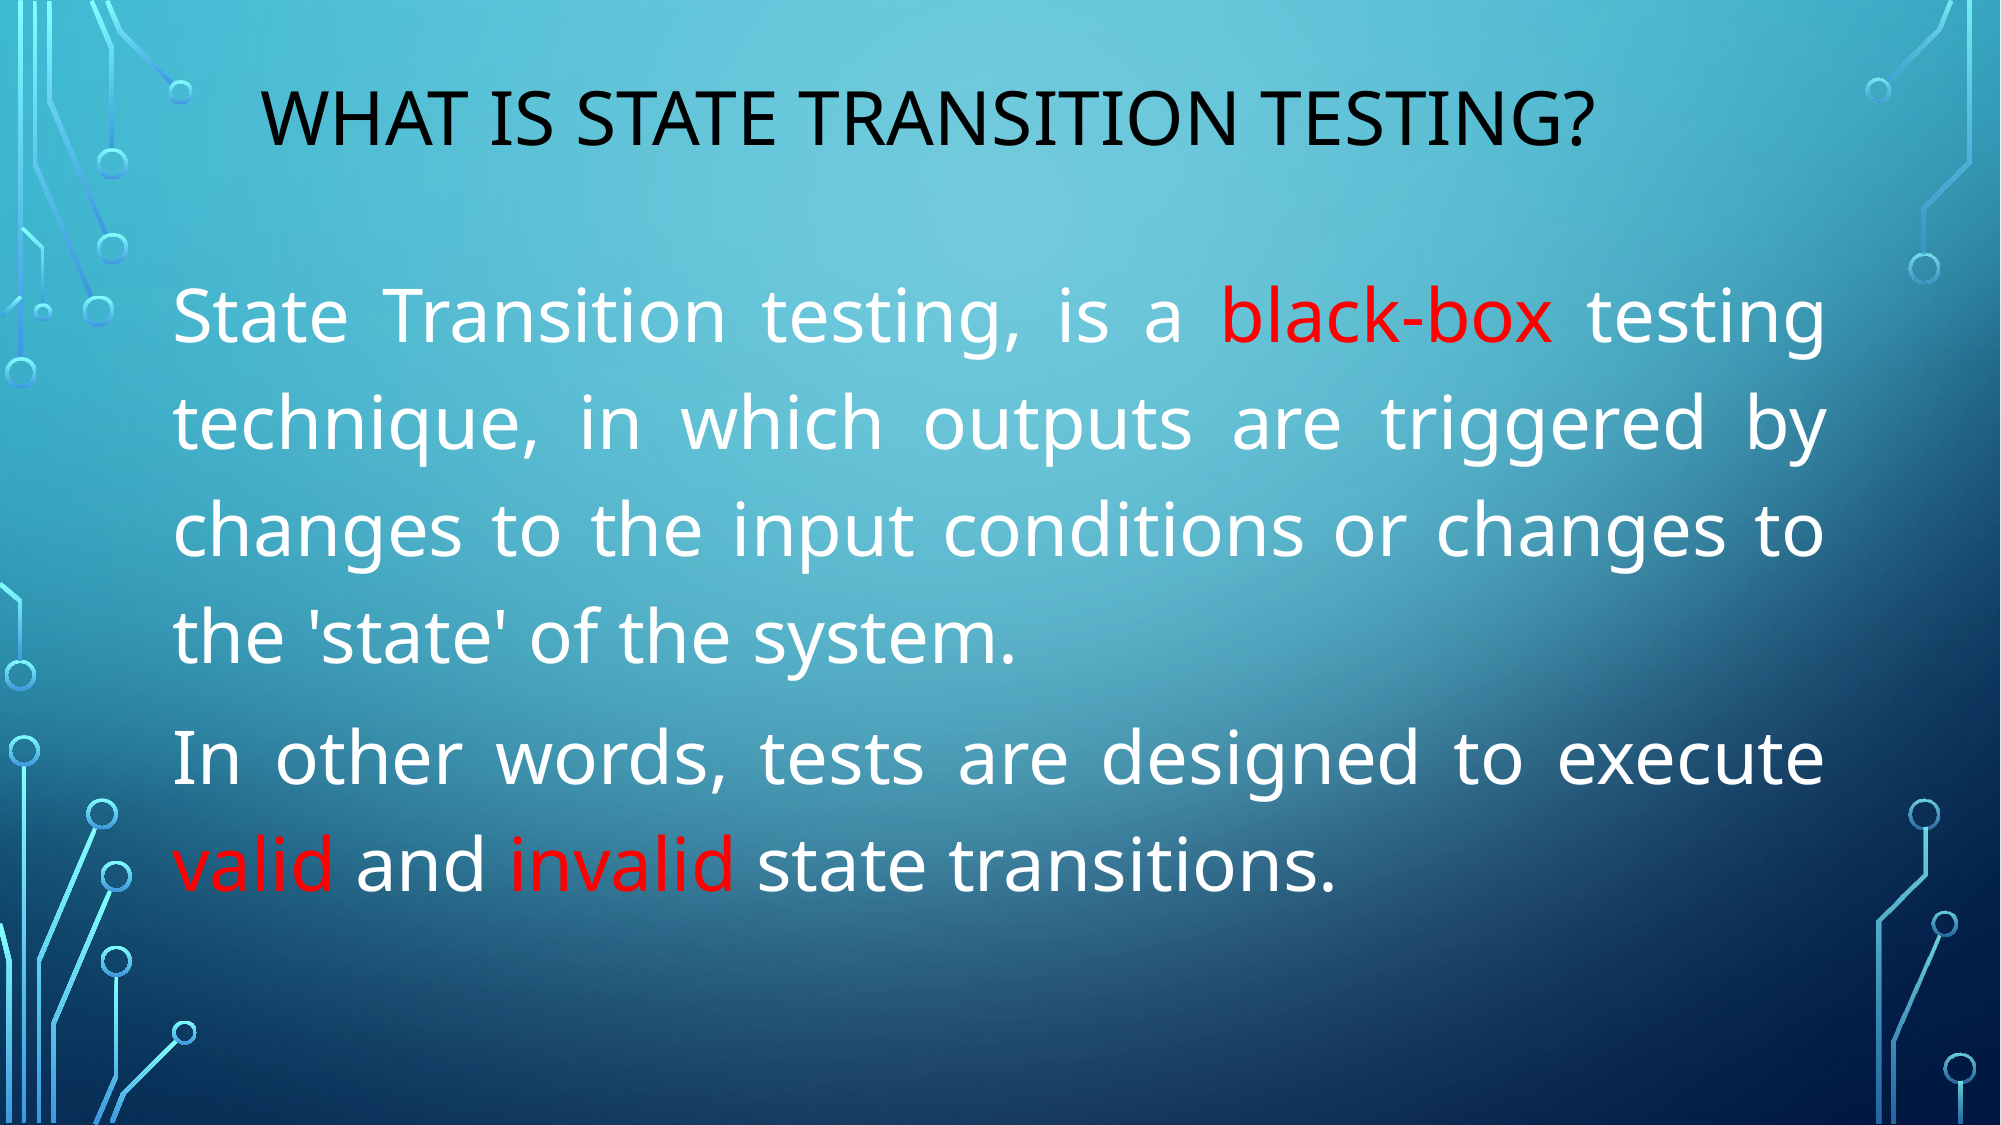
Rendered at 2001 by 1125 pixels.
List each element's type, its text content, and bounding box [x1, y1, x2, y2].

title What is State Transition Testing? [244, 0, 1870, 243]
list State Transition testing, is a black-box testing technique, in which outputs are triggered by changes to the input conditions or changes to the 'state' of the system. In other words, tests are designed to execute valid and invalid state transitions. [157, 242, 1844, 1044]
